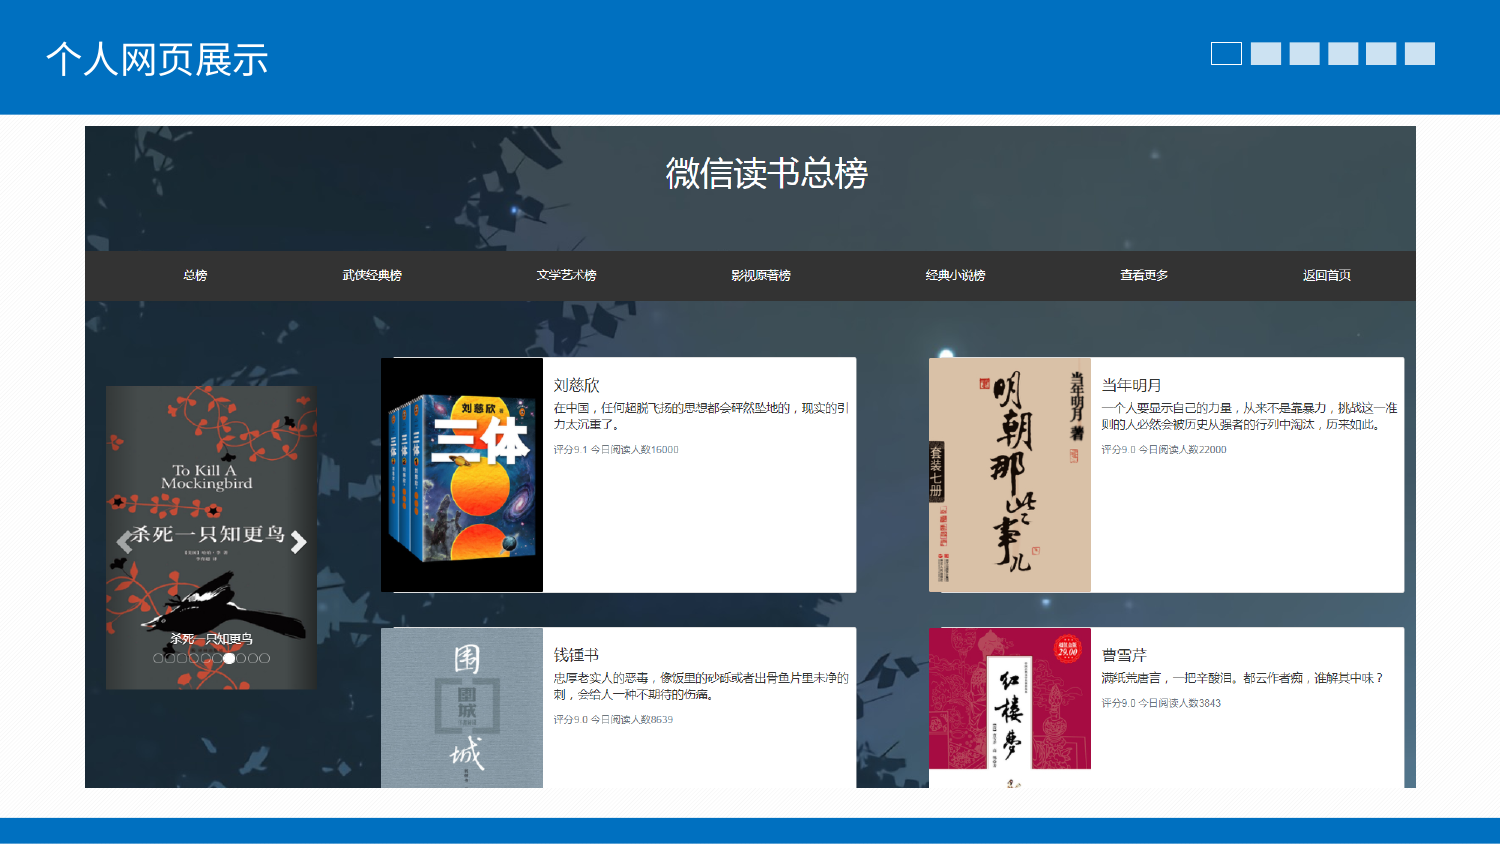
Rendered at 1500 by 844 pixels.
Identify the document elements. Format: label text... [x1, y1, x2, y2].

text_box [1288, 40, 1322, 67]
picture [84, 126, 1416, 789]
text_box [1209, 40, 1243, 67]
text_box [1403, 40, 1437, 67]
text_box [1364, 40, 1398, 67]
text_box 个人网页展示 [30, 28, 467, 89]
text_box [1326, 40, 1360, 67]
text_box [1249, 40, 1283, 67]
